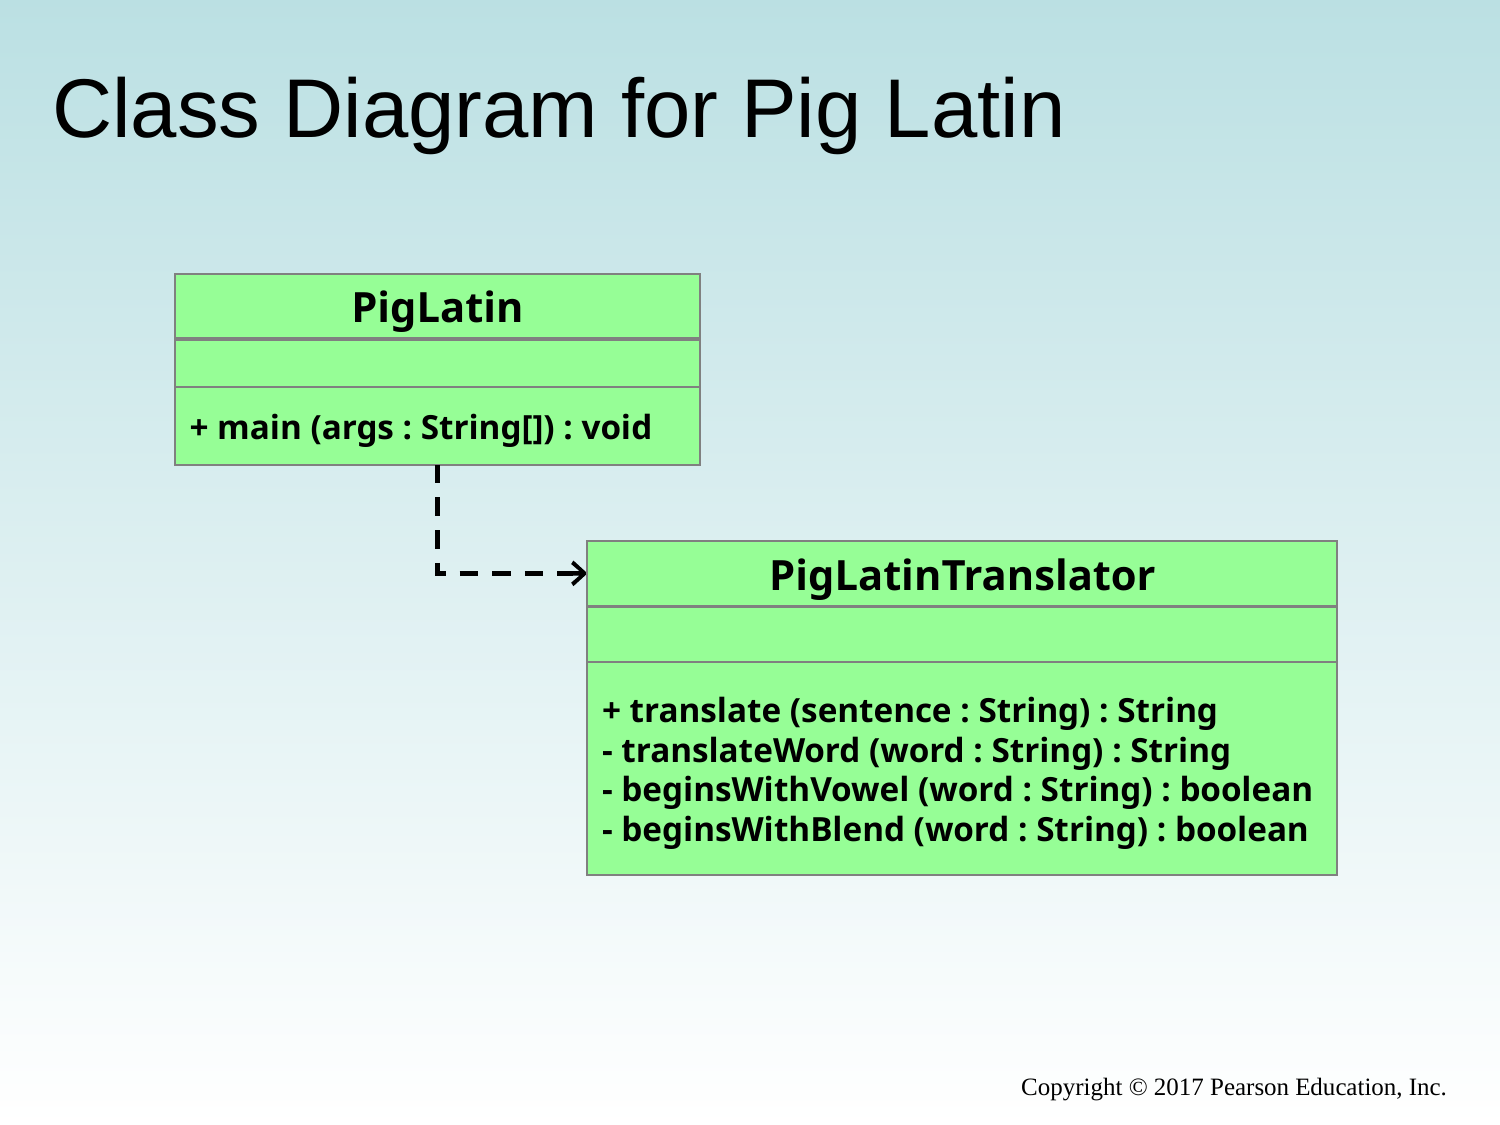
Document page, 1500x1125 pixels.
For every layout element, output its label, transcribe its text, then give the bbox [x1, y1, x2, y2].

text_box [587, 607, 1338, 662]
text_box PigLatinTranslator [587, 541, 1338, 606]
text_box PigLatin [174, 273, 700, 339]
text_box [457, 443, 567, 595]
text_box + translate (sentence : String) : String - translateWord (word : String) : String - beginsWithVowel (word : String) : boolean - beginsWithBlend (word : String) : boolean [587, 662, 1338, 875]
title Class Diagram for Pig Latin [37, 45, 1463, 163]
footer Copyright © 2017 Pearson Education, Inc. [549, 1062, 1463, 1114]
text_box [174, 339, 700, 387]
text_box + main (args : String[]) : void [174, 387, 700, 465]
